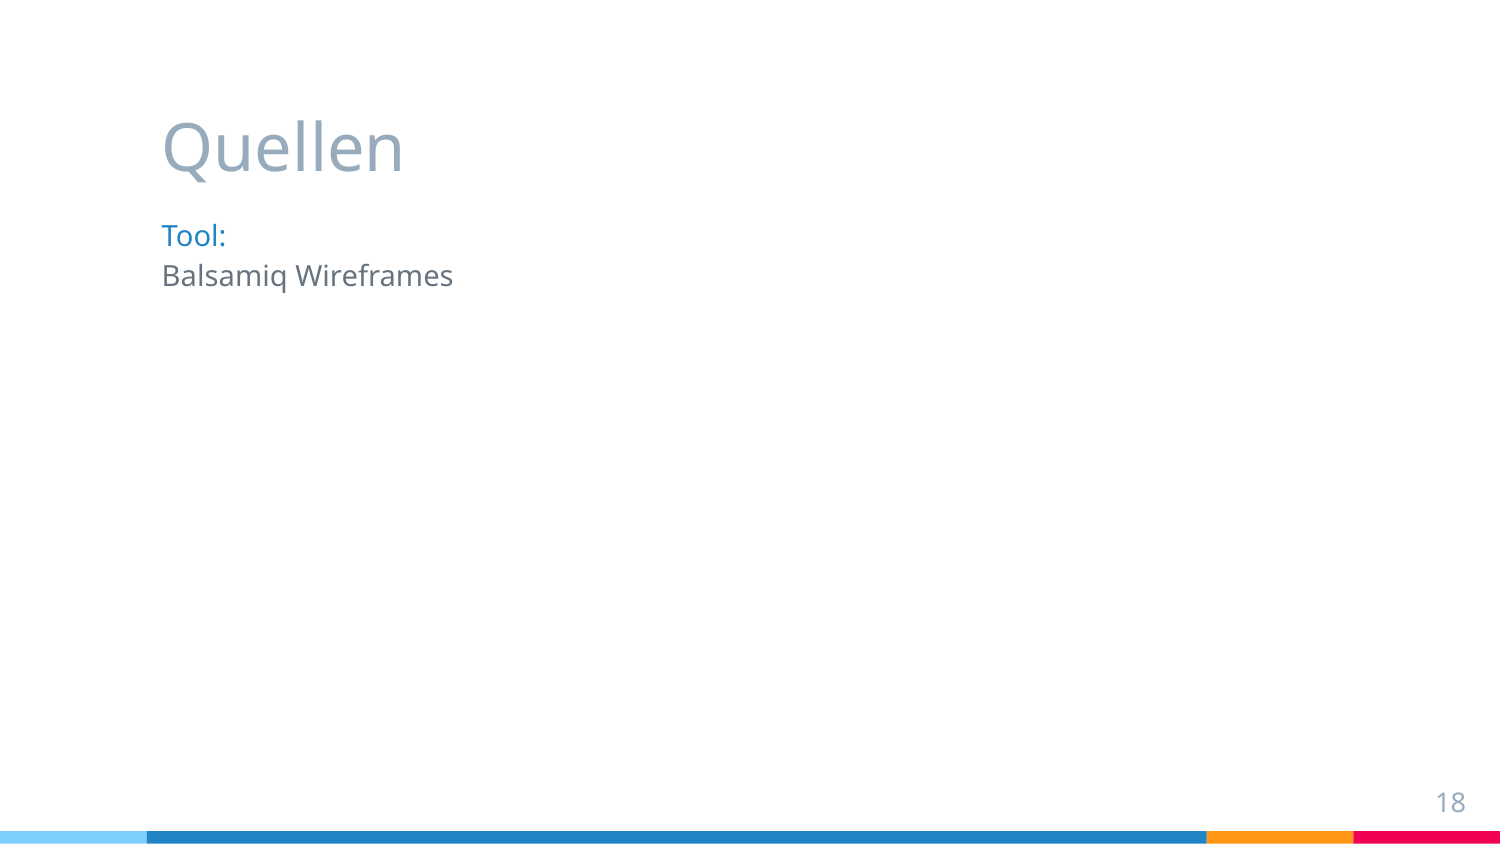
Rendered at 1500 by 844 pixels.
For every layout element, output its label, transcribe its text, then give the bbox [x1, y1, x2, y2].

slide_number ‹#› [1391, 770, 1482, 822]
list Tool: Balsamiq Wireframes [146, 196, 1207, 709]
title Quellen [146, 58, 1207, 196]
